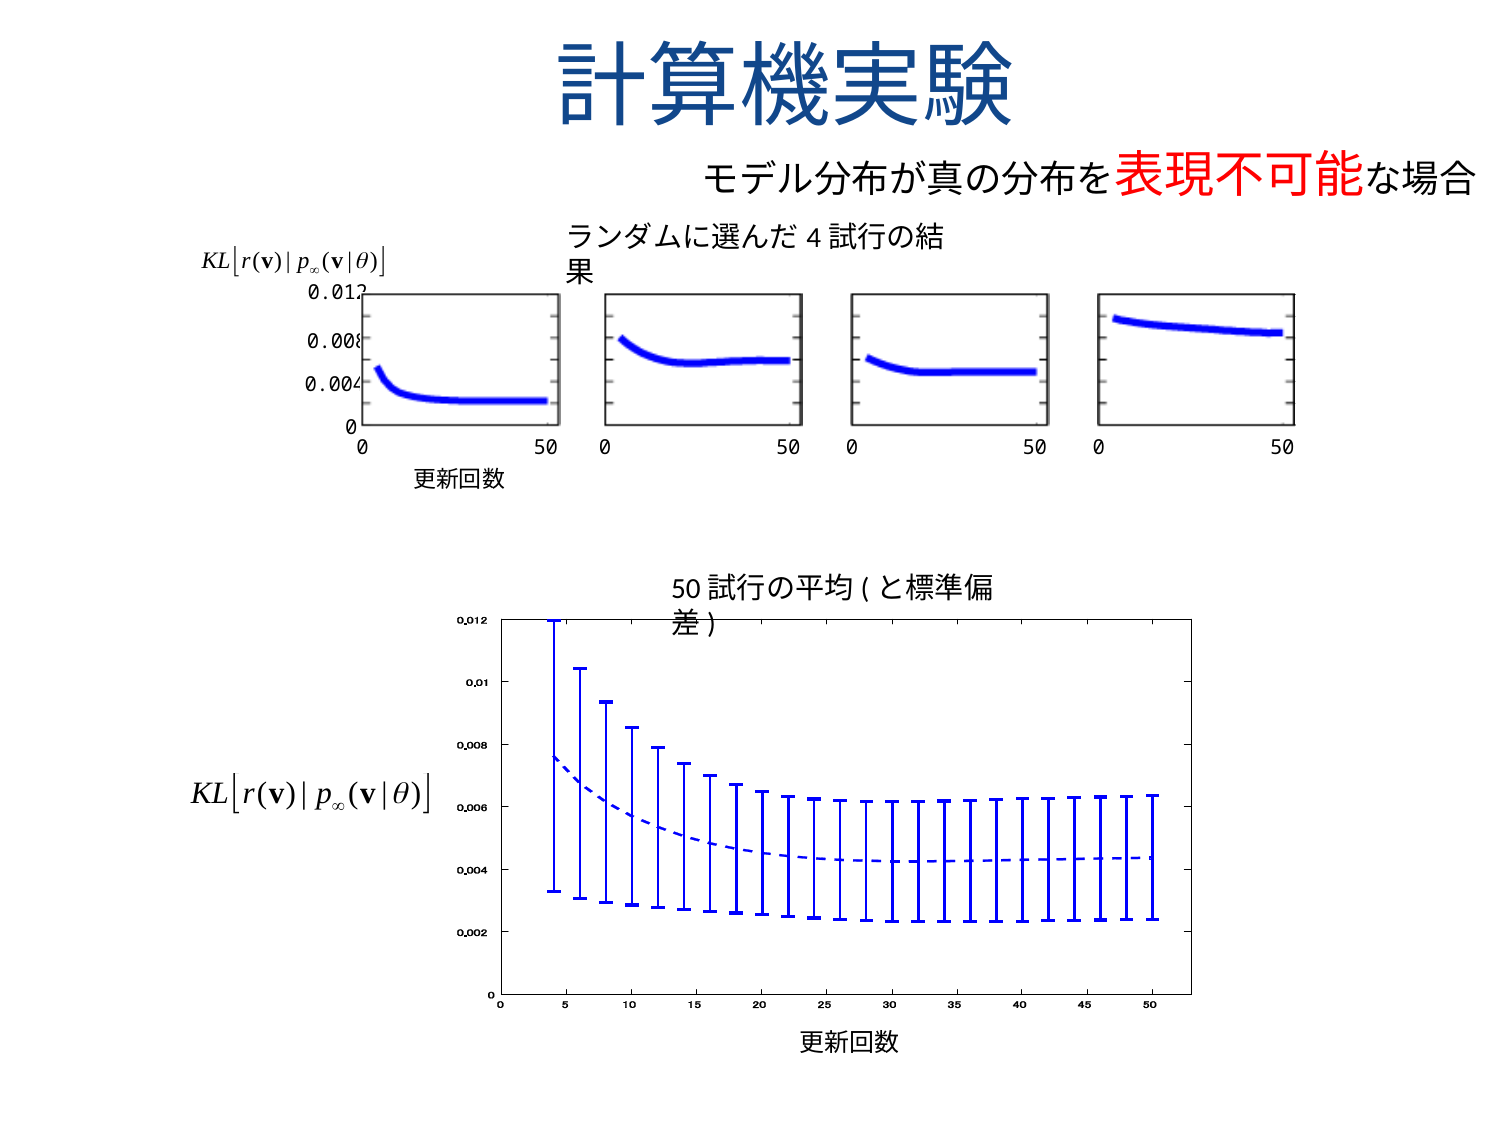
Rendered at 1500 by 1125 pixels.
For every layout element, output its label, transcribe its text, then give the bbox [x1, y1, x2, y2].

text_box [187, 773, 433, 818]
text_box ランダムに選んだ4試行の結果 [550, 210, 973, 279]
picture [304, 281, 1296, 458]
text_box 更新回数 [785, 1019, 950, 1065]
text_box 50試行の平均(と標準偏差) [656, 562, 1043, 607]
text_box 更新回数 [398, 466, 539, 500]
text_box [198, 245, 387, 280]
picture [456, 609, 1197, 1009]
text_box モデル分布が真の分布を表現不可能な場合 [686, 134, 1492, 210]
title 計算機実験 [187, 11, 1383, 153]
